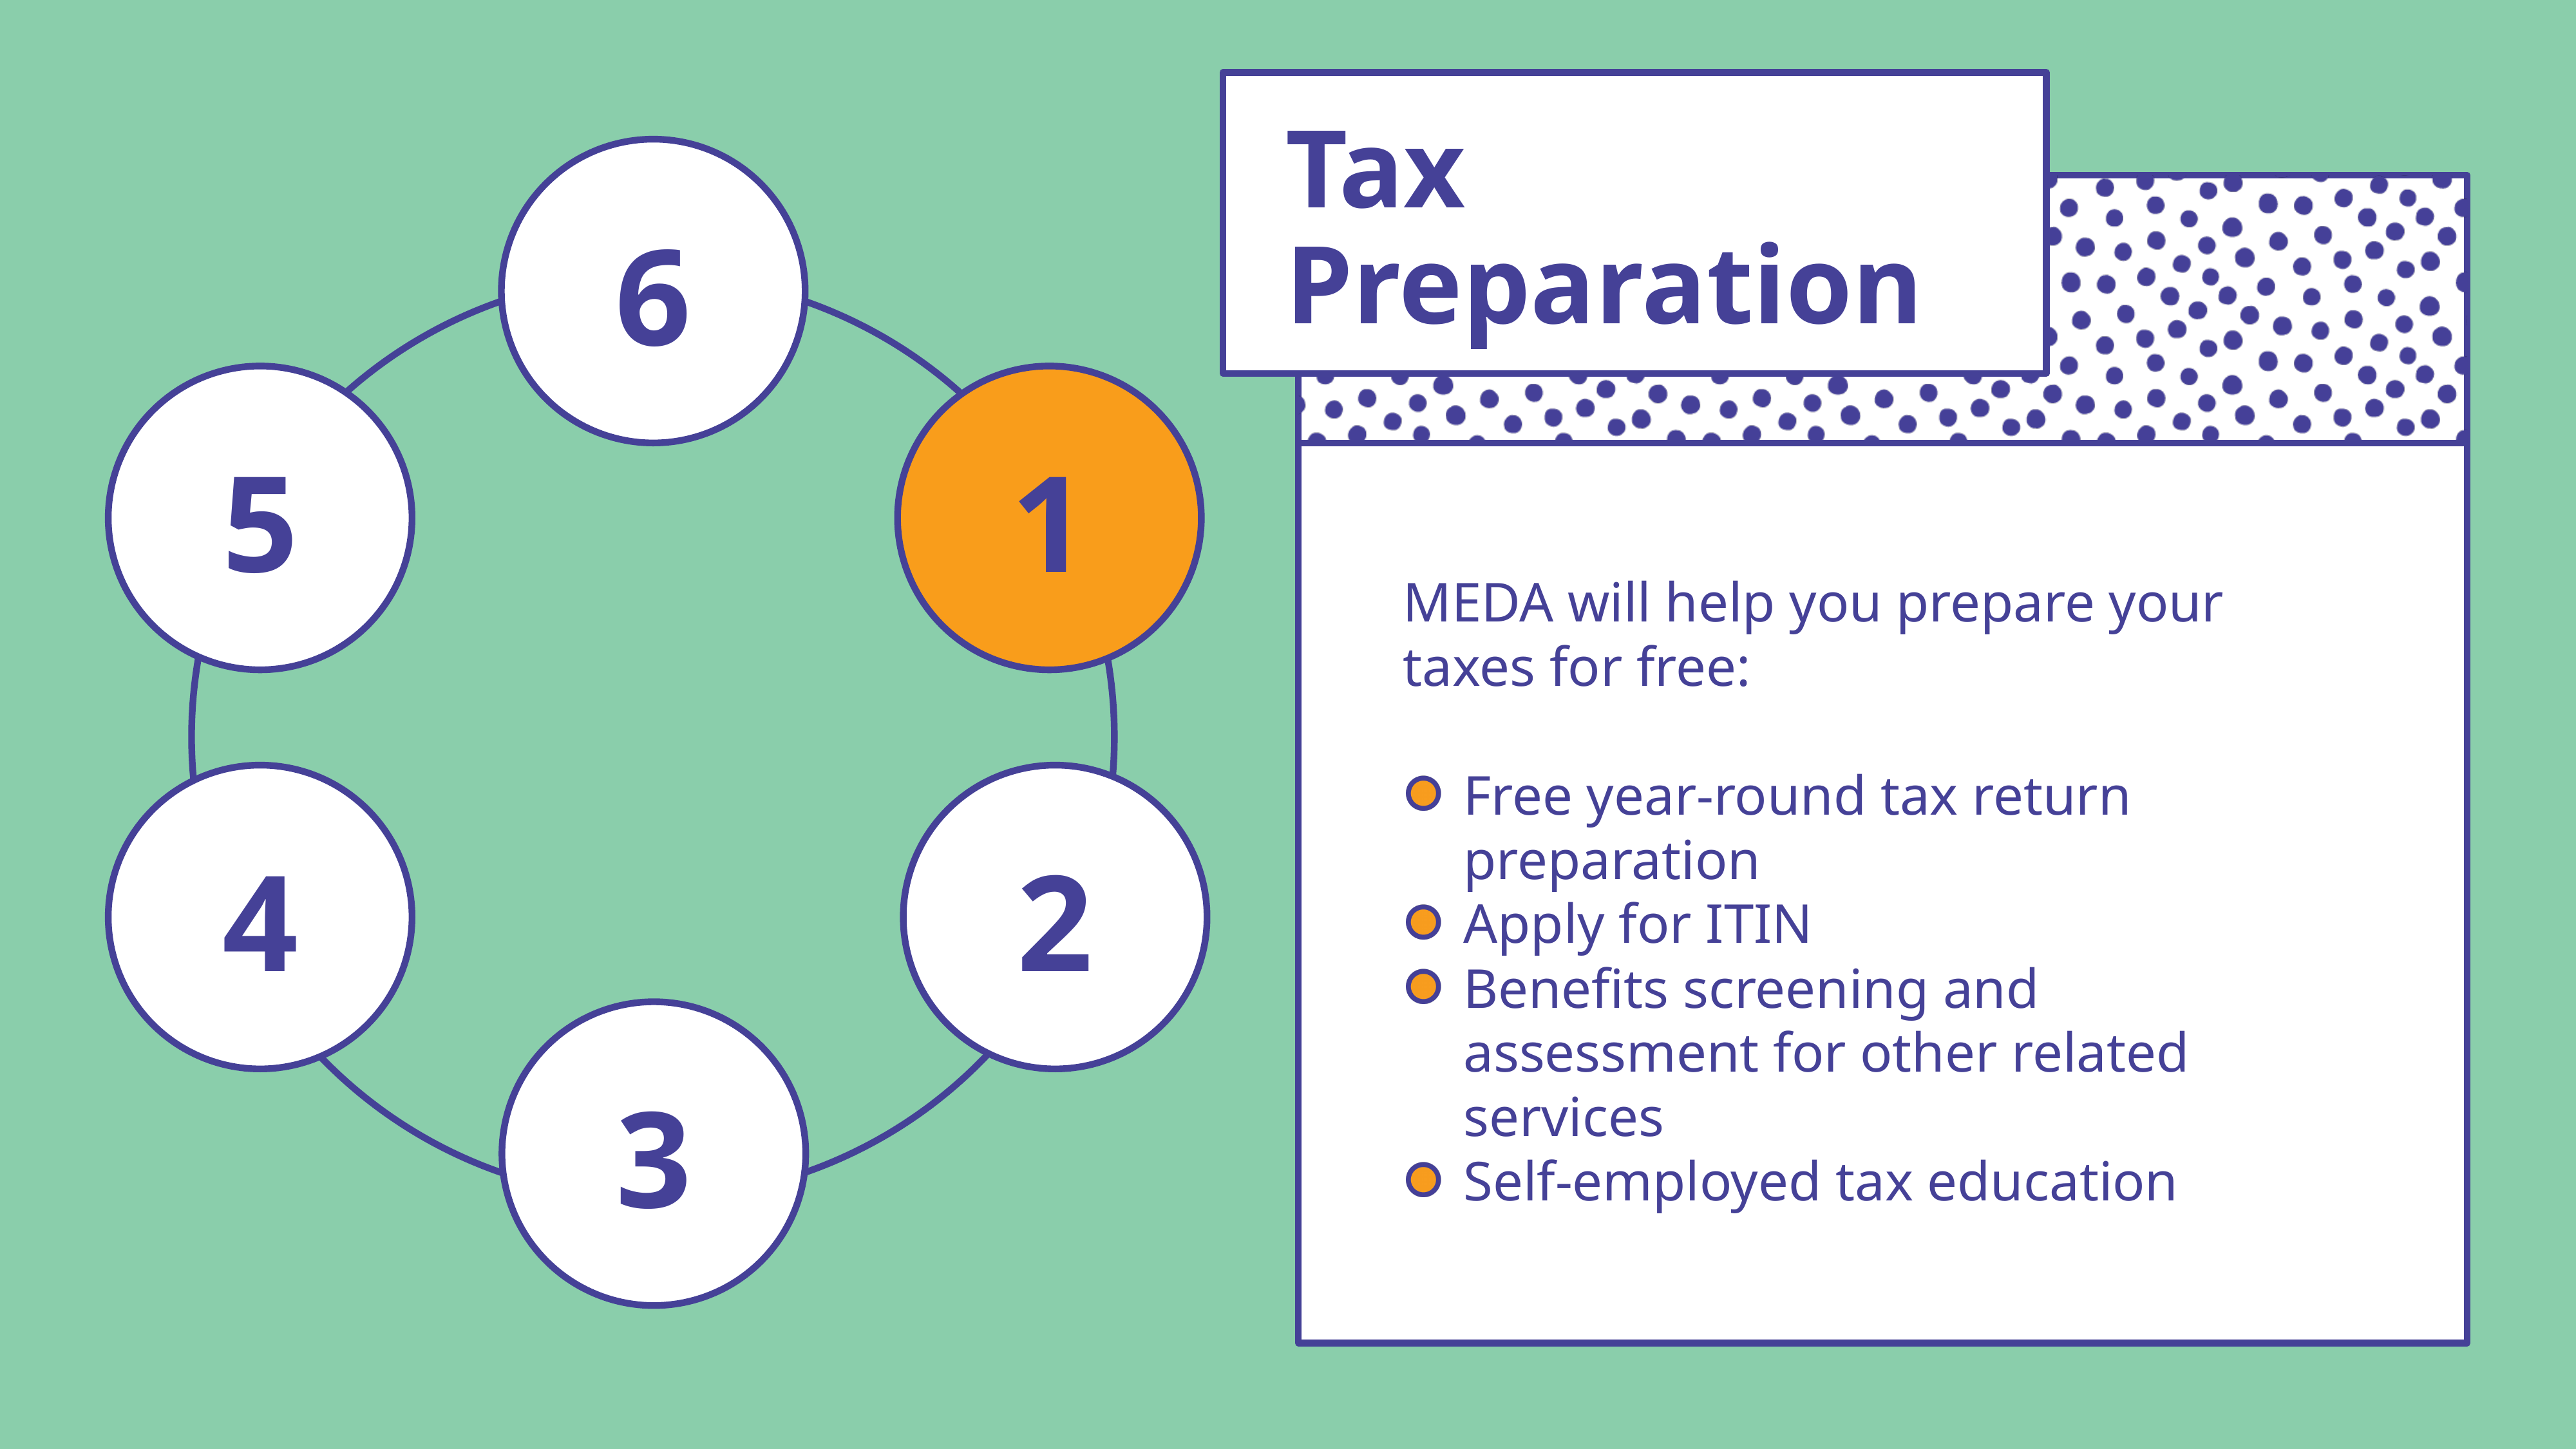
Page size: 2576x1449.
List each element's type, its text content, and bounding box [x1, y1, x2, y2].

text_box [951, 366, 1148, 402]
text_box MEDA will help you prepare your taxes for free: Free year-round tax return preparation Apply for ITIN Benefits screening and assessment for other related services Self-employed tax education [1397, 448, 2341, 1343]
picture [1403, 902, 1444, 942]
text_box 2 [882, 801, 1229, 1075]
text_box [554, 139, 752, 175]
text_box 6 [480, 175, 827, 449]
text_box [191, 309, 1115, 1165]
text_box [162, 765, 359, 801]
text_box Tax Preparation [1275, 135, 2140, 327]
text_box [556, 1001, 752, 1037]
text_box [162, 366, 359, 402]
text_box 3 [480, 1037, 828, 1311]
picture [1403, 1159, 1444, 1200]
text_box 1 [876, 402, 1223, 676]
text_box [956, 765, 1153, 801]
picture [1403, 773, 1444, 813]
picture [1298, 175, 2468, 442]
text_box 4 [86, 801, 434, 1075]
picture [1403, 966, 1444, 1007]
text_box [1297, 444, 2468, 1344]
text_box 5 [86, 402, 434, 676]
text_box [1222, 71, 2048, 375]
